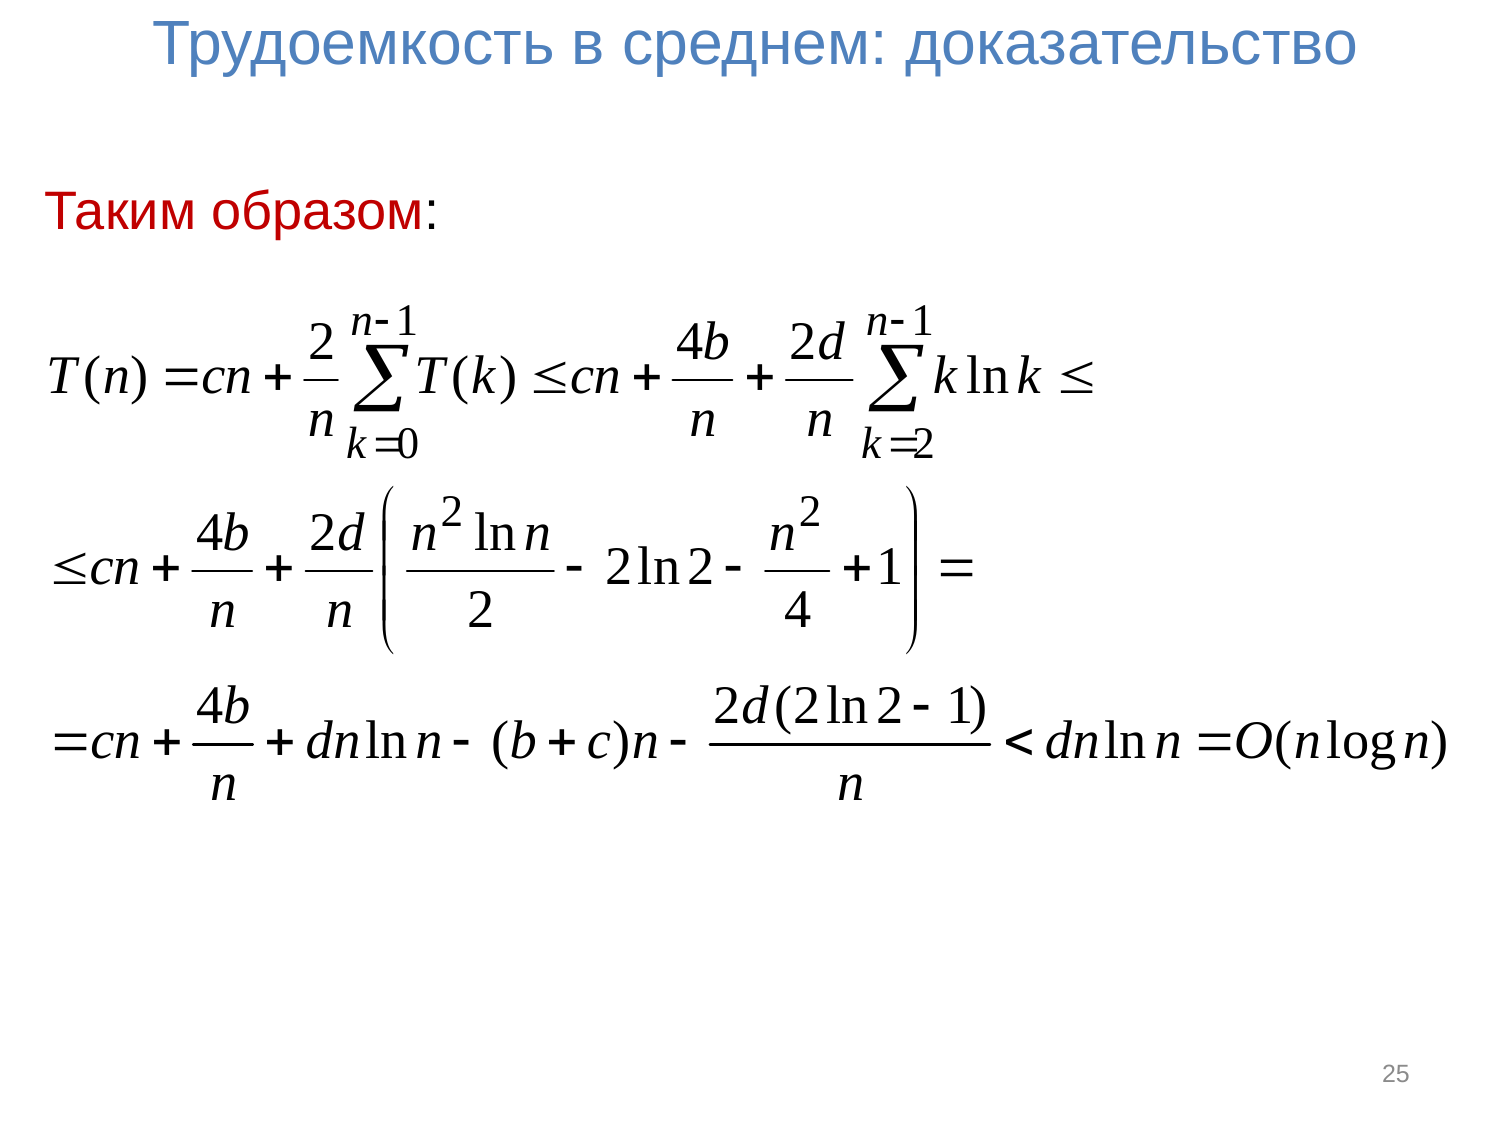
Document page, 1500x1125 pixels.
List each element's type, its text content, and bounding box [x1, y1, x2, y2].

title Трудоемкость в среднем: доказательство [29, 0, 1483, 79]
list Таким образом: [29, 160, 1483, 1125]
slide_number 25 [1074, 1042, 1425, 1103]
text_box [40, 290, 1457, 811]
